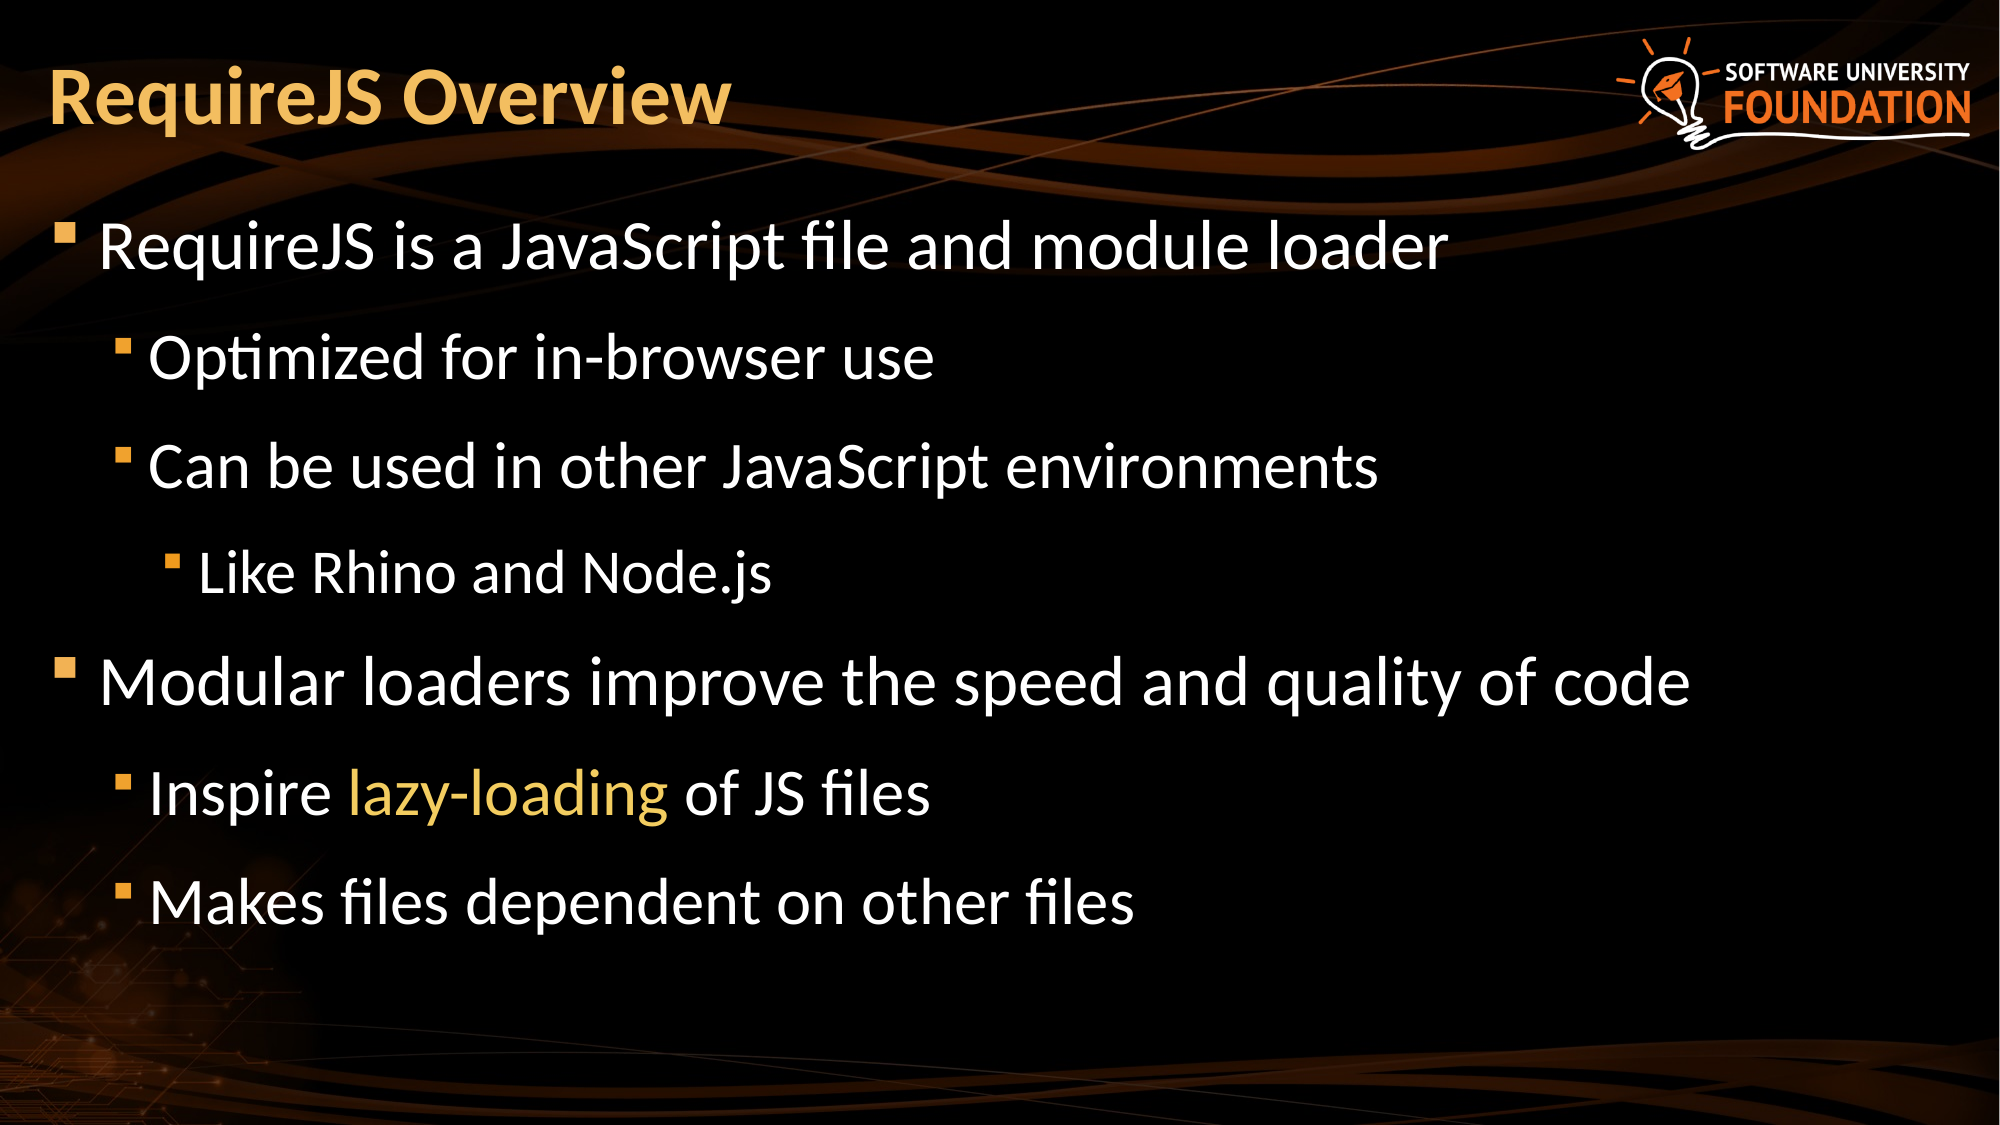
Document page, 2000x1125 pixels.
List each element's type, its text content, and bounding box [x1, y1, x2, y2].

title RequireJS Overview [30, 6, 1602, 189]
picture [0, 0, 2000, 1125]
list RequireJS is a JavaScript file and module loader Optimized for in-browser use Can be used in other JavaScript environments Like Rhino and Node.js Modular loaders improve the speed and quality of code Inspire lazy-loading of JS files Makes files dependent on other files [31, 188, 1968, 1103]
